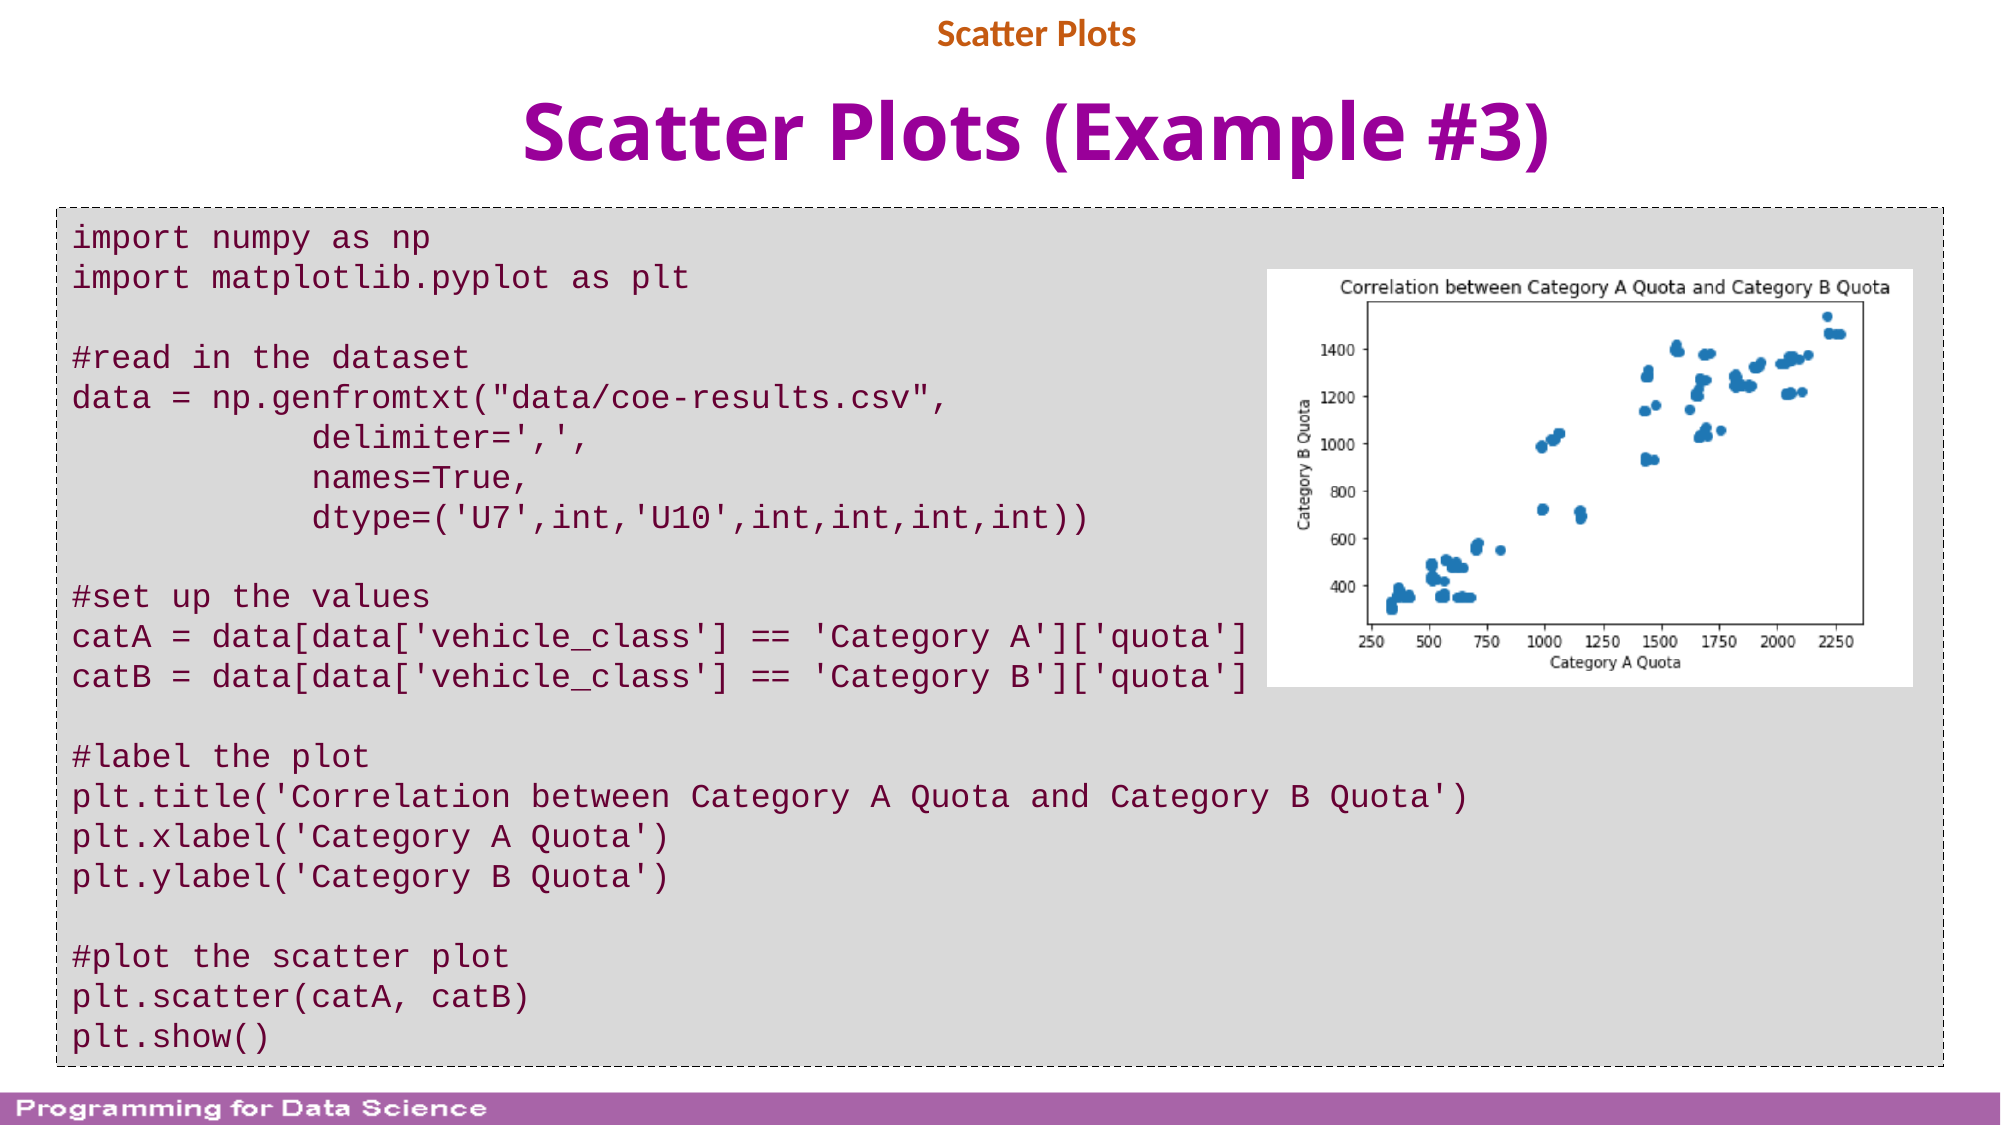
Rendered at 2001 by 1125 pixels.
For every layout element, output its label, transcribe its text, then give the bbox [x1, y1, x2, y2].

title Scatter Plots (Example #3) [130, 61, 1944, 207]
picture [0, 0, 2001, 1125]
list Scatter Plots [392, 0, 1681, 62]
picture [1267, 269, 1913, 687]
text_box import numpy as np import matplotlib.pyplot as plt #read in the dataset data = np.genfromtxt("data/coe-results.csv", delimiter=',', names=True, dtype=('U7',int,'U10',int,int,int,int)) #set up the values catA = data[data['vehicle_class'] == 'Category A']['quota'] catB = data[data['vehicle_class'] == 'Category B']['quota'] #label the plot plt.title('Correlation between Category A Quota and Category B Quota') plt.xlabel('Category A Quota') plt.ylabel('Category B Quota') #plot the scatter plot plt.scatter(catA, catB) plt.show() [56, 207, 1944, 1067]
slide_number 45 [1455, 1042, 1946, 1103]
